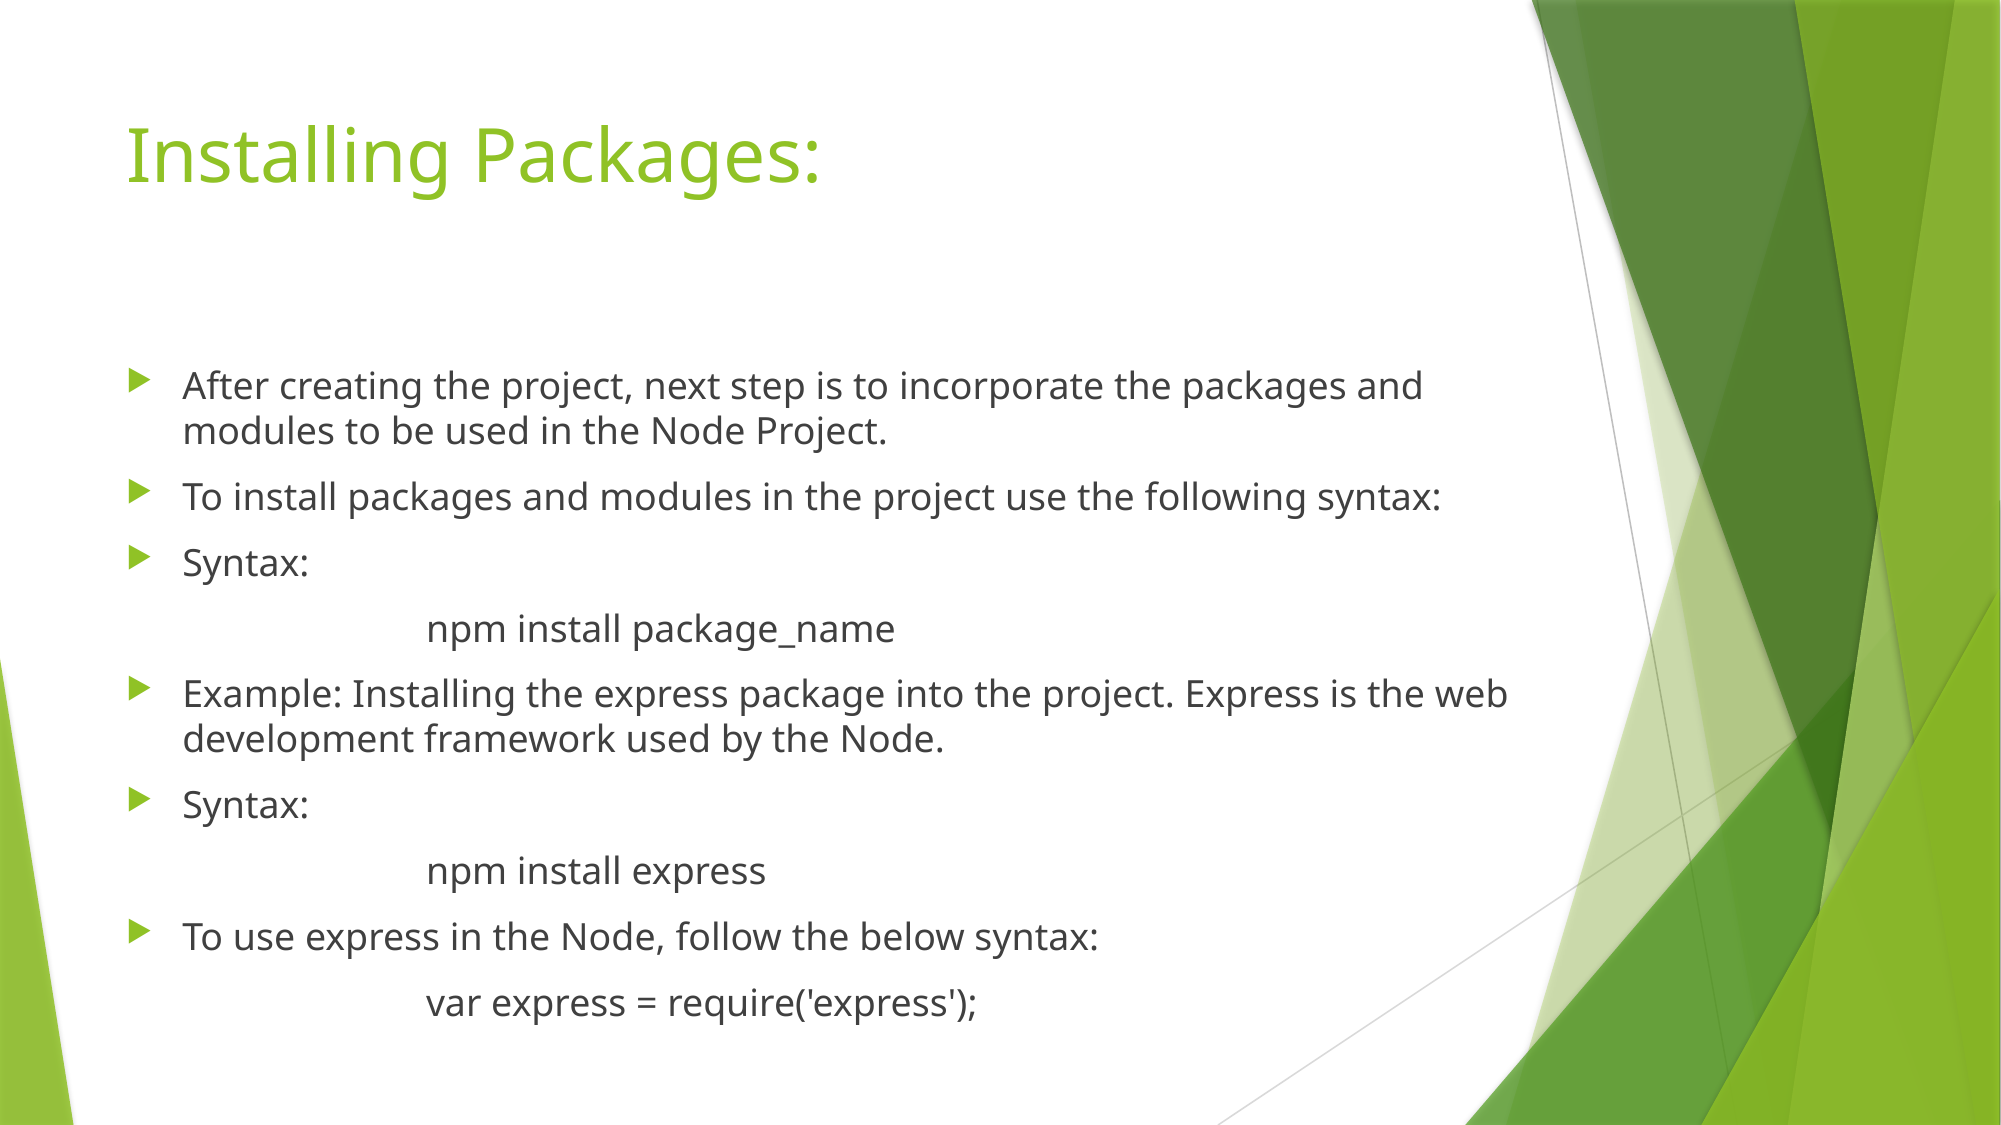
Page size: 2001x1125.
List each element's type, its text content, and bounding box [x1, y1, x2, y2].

title Installing Packages: [111, 99, 1522, 317]
list After creating the project, next step is to incorporate the packages and modules to be used in the Node Project. To install packages and modules in the project use the following syntax: Syntax: npm install package_name Example: Installing the express package into the project. Express is the web development framework used by the Node. Syntax: npm install express To use express in the Node, follow the below syntax: var express = require('express'); [111, 354, 1574, 1084]
